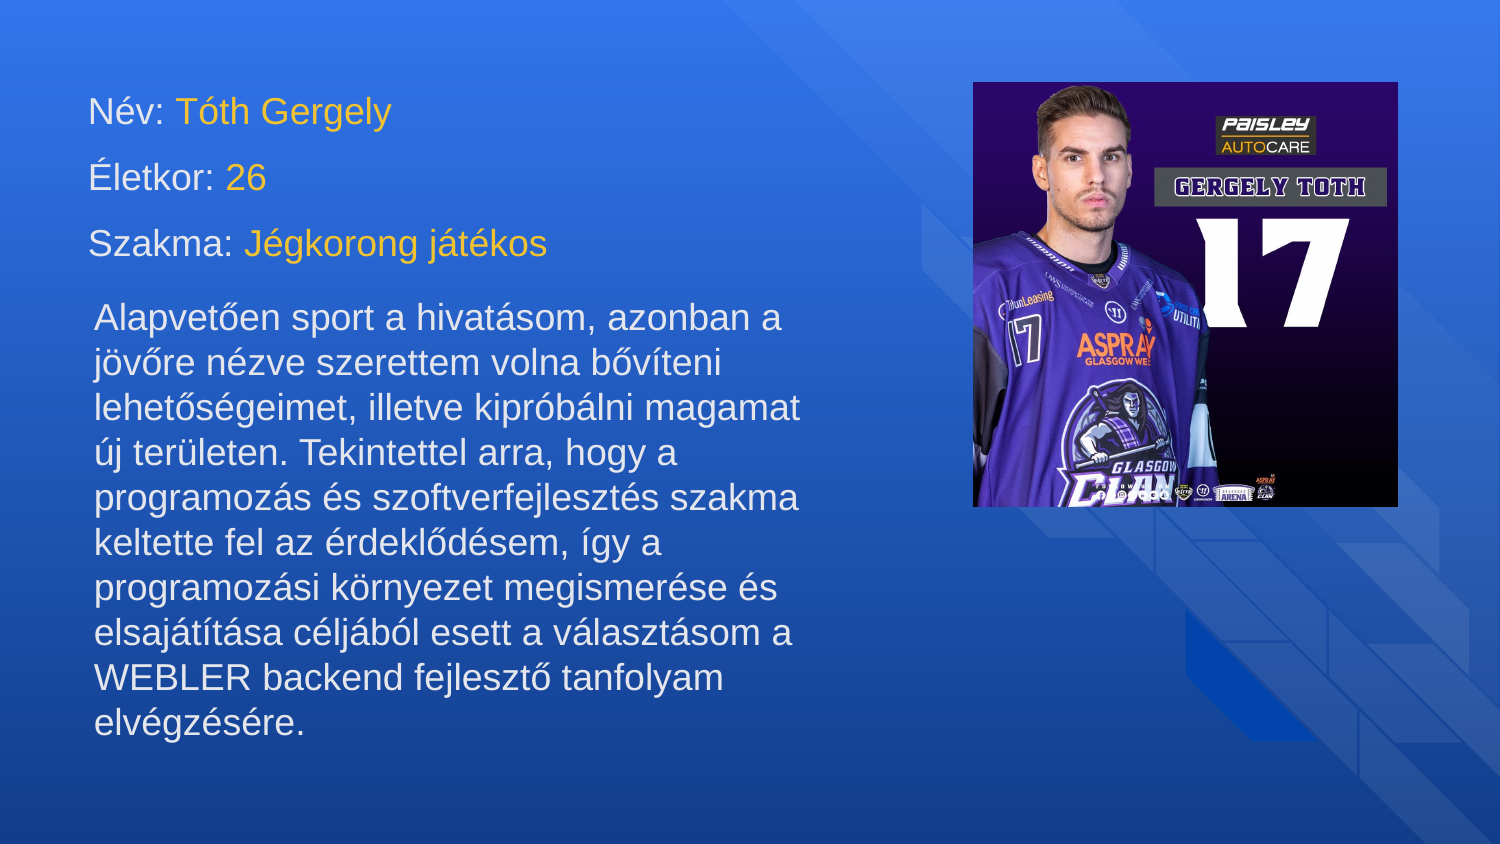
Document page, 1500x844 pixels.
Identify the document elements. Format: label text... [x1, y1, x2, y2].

text_box Alapvetően sport a hivatásom, azonban a jövőre nézve szerettem volna bővíteni lehetőségeimet, illetve kipróbálni magamat új területen. Tekintettel arra, hogy a programozás és szoftverfejlesztés szakma keltette fel az érdeklődésem, így a programozási környezet megismerése és elsajátítása céljából esett a választásom a WEBLER backend fejlesztő tanfolyam elvégzésére. [78, 277, 822, 758]
title Név: Tóth Gergely Életkor: 26 Szakma: Jégkorong játékos [54, 82, 670, 254]
picture [972, 82, 1398, 508]
